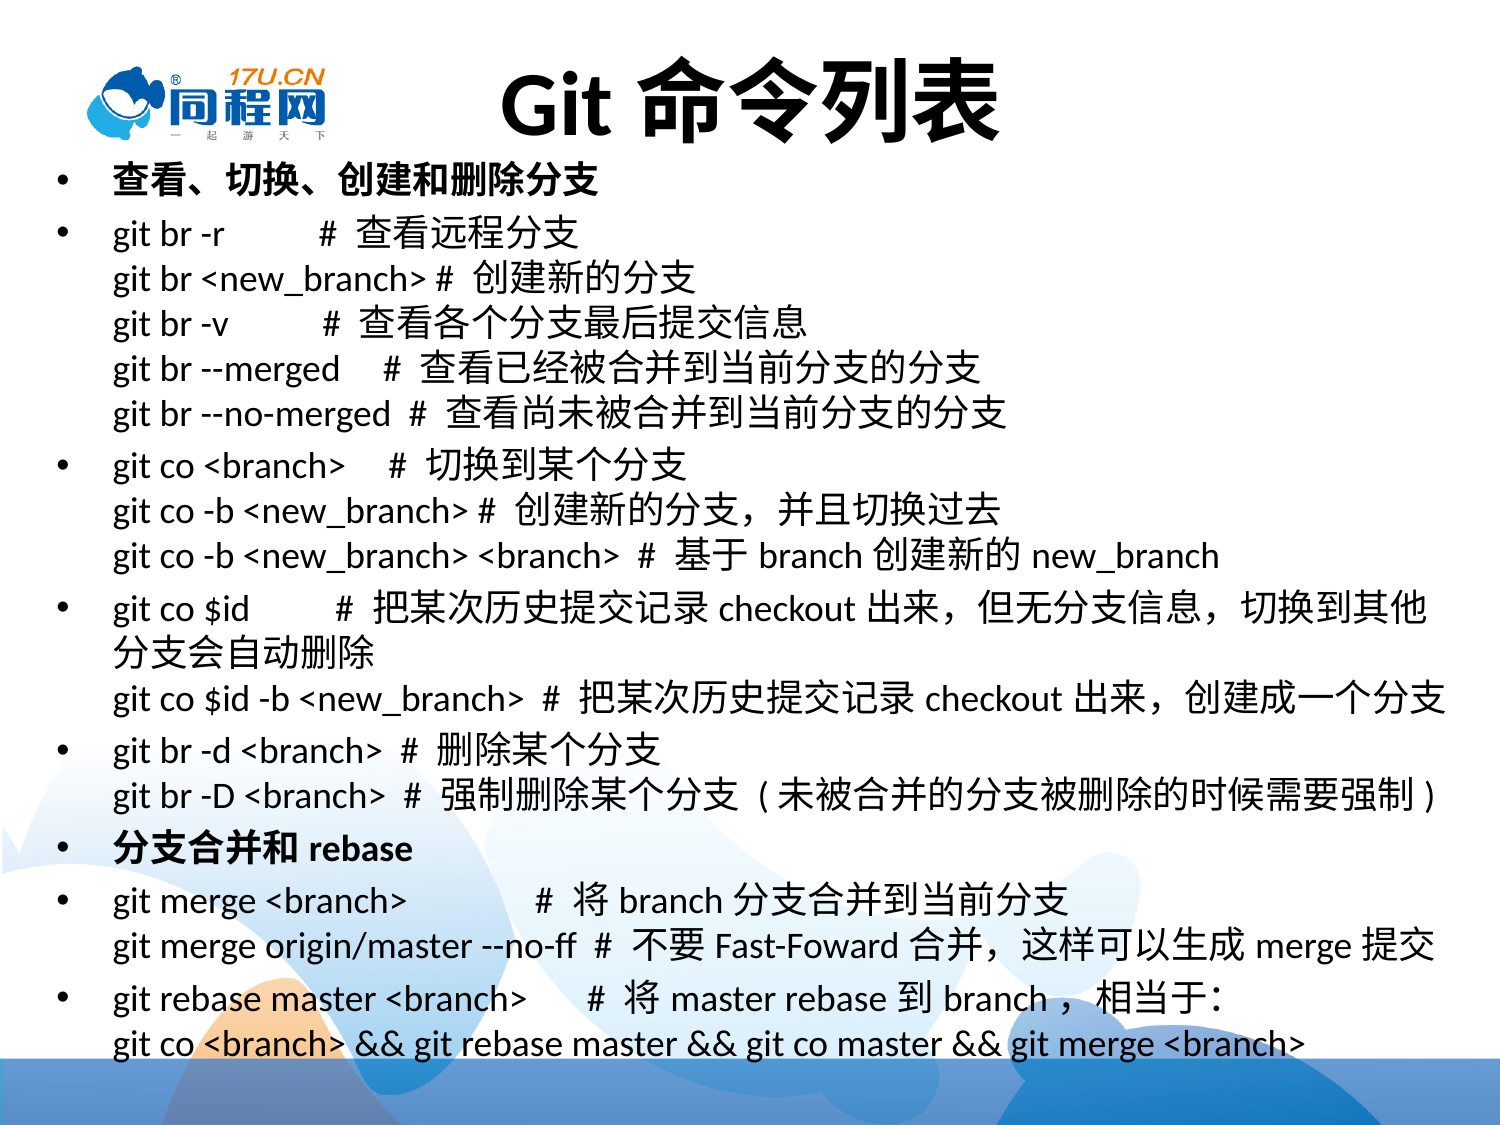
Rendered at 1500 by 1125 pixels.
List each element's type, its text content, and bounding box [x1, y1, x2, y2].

title Git命令列表 [76, 4, 1427, 149]
list 查看、切换、创建和删除分支 git br -r # 查看远程分支 git br <new_branch> # 创建新的分支 git br -v # 查看各个分支最后提交信息 git br --merged # 查看已经被合并到当前分支的分支 git br --no-merged # 查看尚未被合并到当前分支的分支 git co <branch> # 切换到某个分支 git co -b <new_branch> # 创建新的分支，并且切换过去 git co -b <new_branch> <branch> # 基于branch创建新的new_branch git co $id # 把某次历史提交记录checkout出来，但无分支信息，切换到其他分支会自动删除 git co $id -b <new_branch> # 把某次历史提交记录checkout出来，创建成一个分支 git br -d <branch> # 删除某个分支 git br -D <branch> # 强制删除某个分支 (未被合并的分支被删除的时候需要强制) 分支合并和rebase git merge <branch> # 将branch分支合并到当前分支 git merge origin/master --no-ff # 不要Fast-Foward合并，这样可以生成merge提交 git rebase master <branch> # 将master rebase到branch，相当于： git co <branch> && git rebase master && git co master && git merge <branch> [41, 149, 1471, 892]
picture [0, 0, 1500, 1125]
